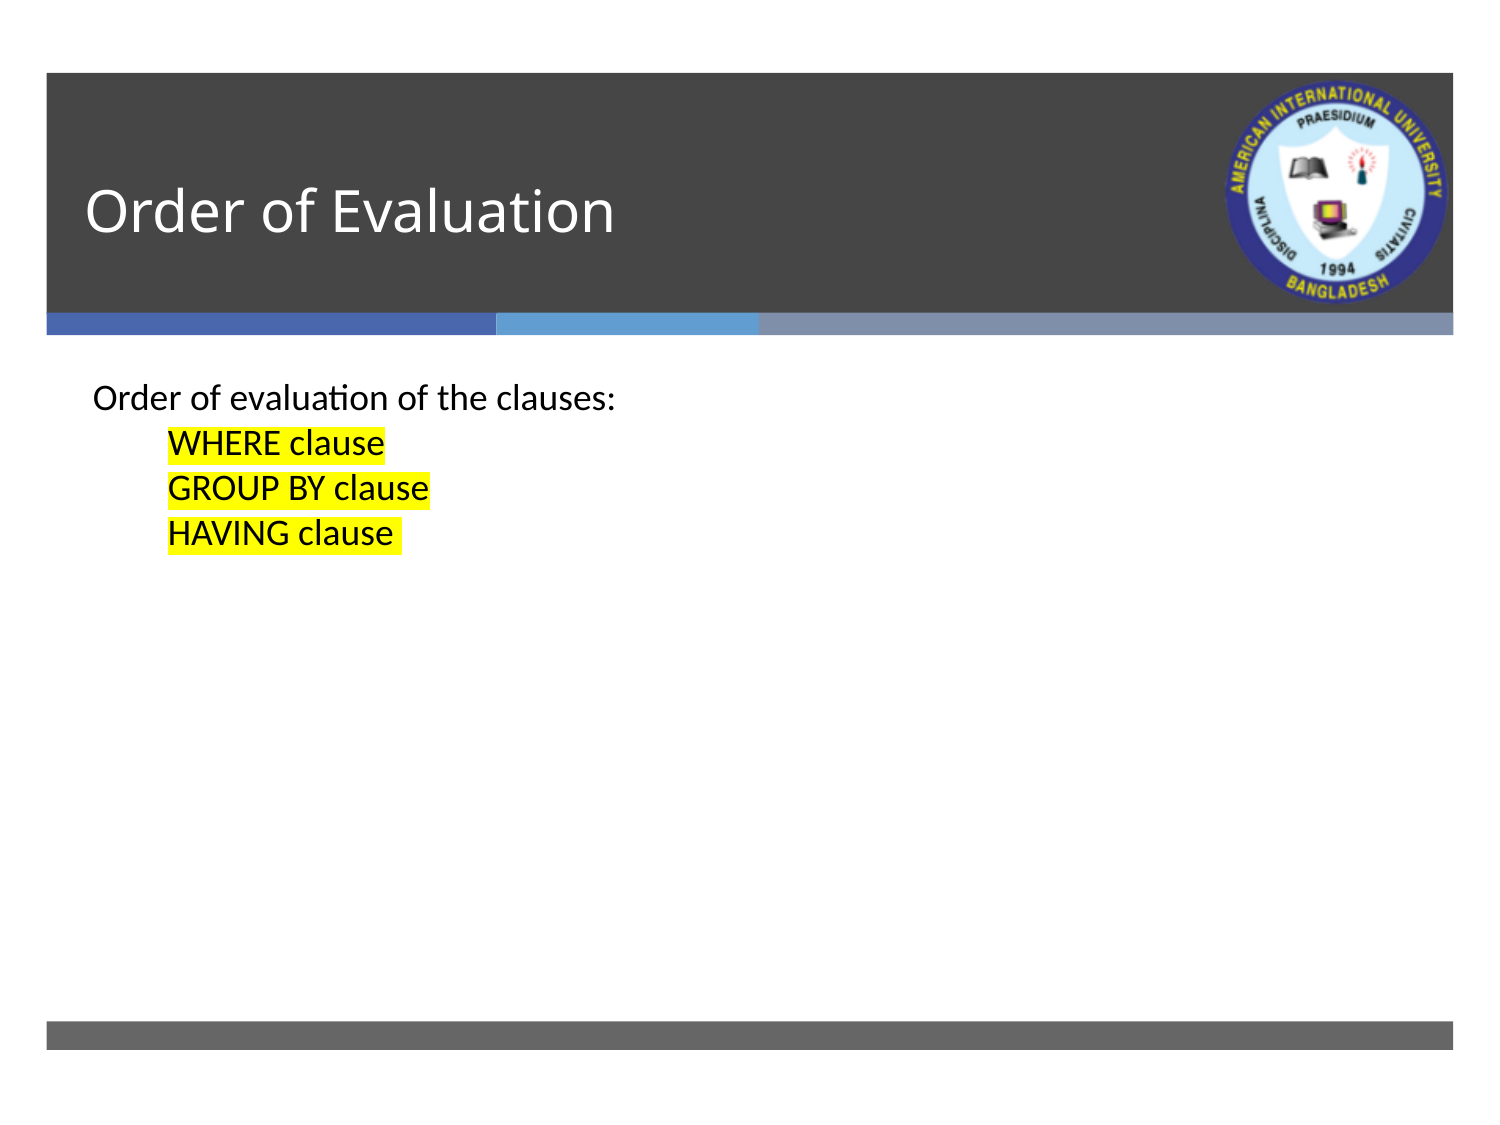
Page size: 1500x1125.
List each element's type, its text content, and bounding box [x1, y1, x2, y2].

picture [1220, 75, 1454, 310]
title Order of Evaluation [69, 73, 1351, 253]
text_box Order of evaluation of the clauses: WHERE clause GROUP BY clause HAVING clause [78, 365, 1183, 561]
